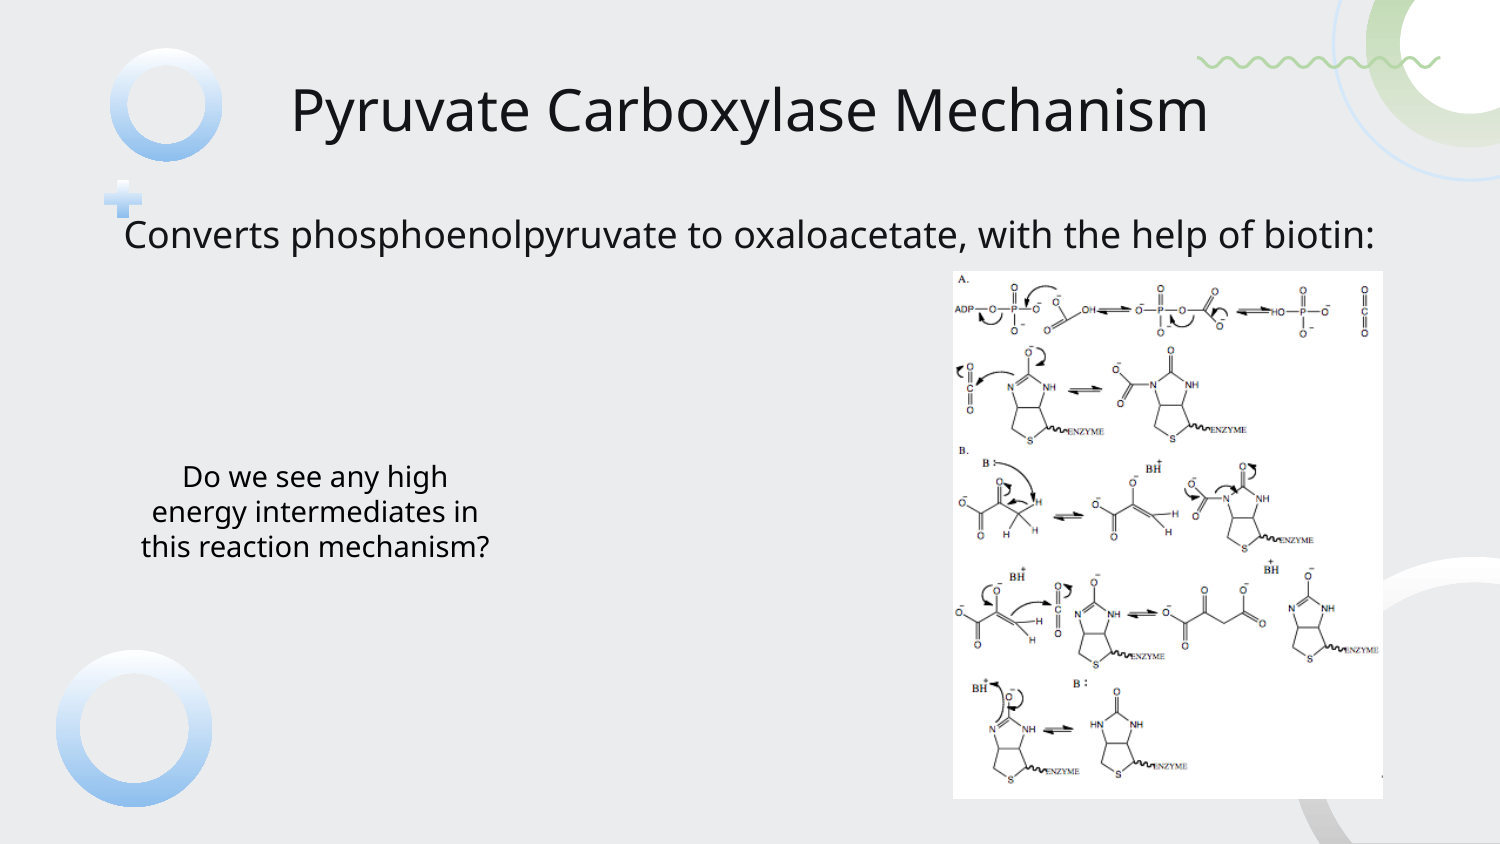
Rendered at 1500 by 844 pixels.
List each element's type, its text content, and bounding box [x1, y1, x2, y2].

title Pyruvate Carboxylase Mechanism [117, 57, 1383, 167]
text_box Do we see any high energy intermediates in this reaction mechanism? [117, 450, 514, 571]
picture [953, 271, 1383, 799]
title Converts phosphoenolpyruvate to oxaloacetate, with the help of biotin: [81, 196, 1419, 272]
